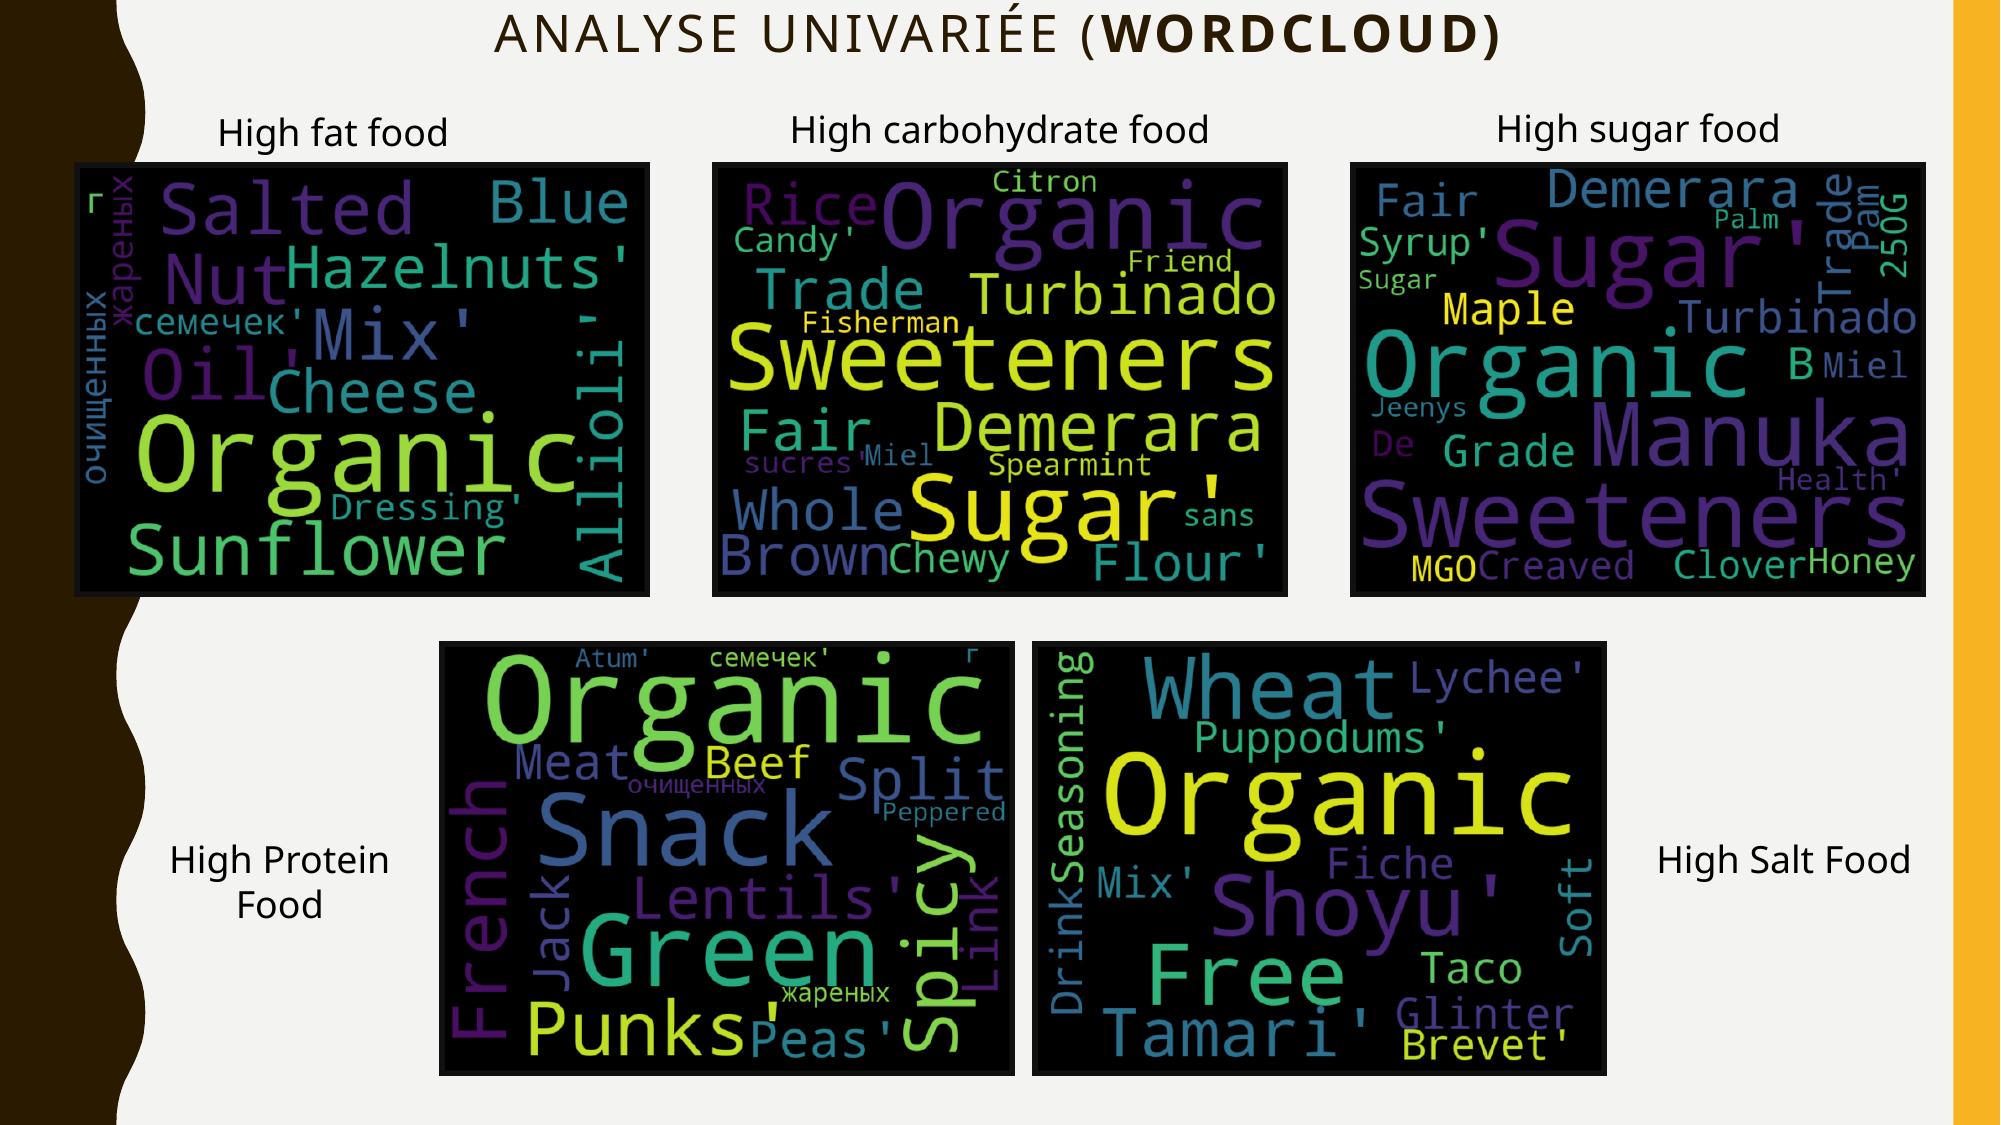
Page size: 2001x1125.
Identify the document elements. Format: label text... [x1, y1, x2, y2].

text_box High Protein Food [120, 828, 439, 934]
text_box High carbohydrate food [767, 98, 1233, 159]
text_box High Salt Food [1624, 828, 1944, 889]
picture [1031, 641, 1607, 1076]
text_box High sugar food [1405, 97, 1872, 157]
picture [439, 641, 1015, 1076]
picture [1350, 162, 1926, 597]
title analyse univariée (WordCloud) [0, 0, 2000, 135]
text_box High fat food [201, 101, 465, 162]
picture [712, 162, 1288, 597]
picture [74, 162, 650, 597]
